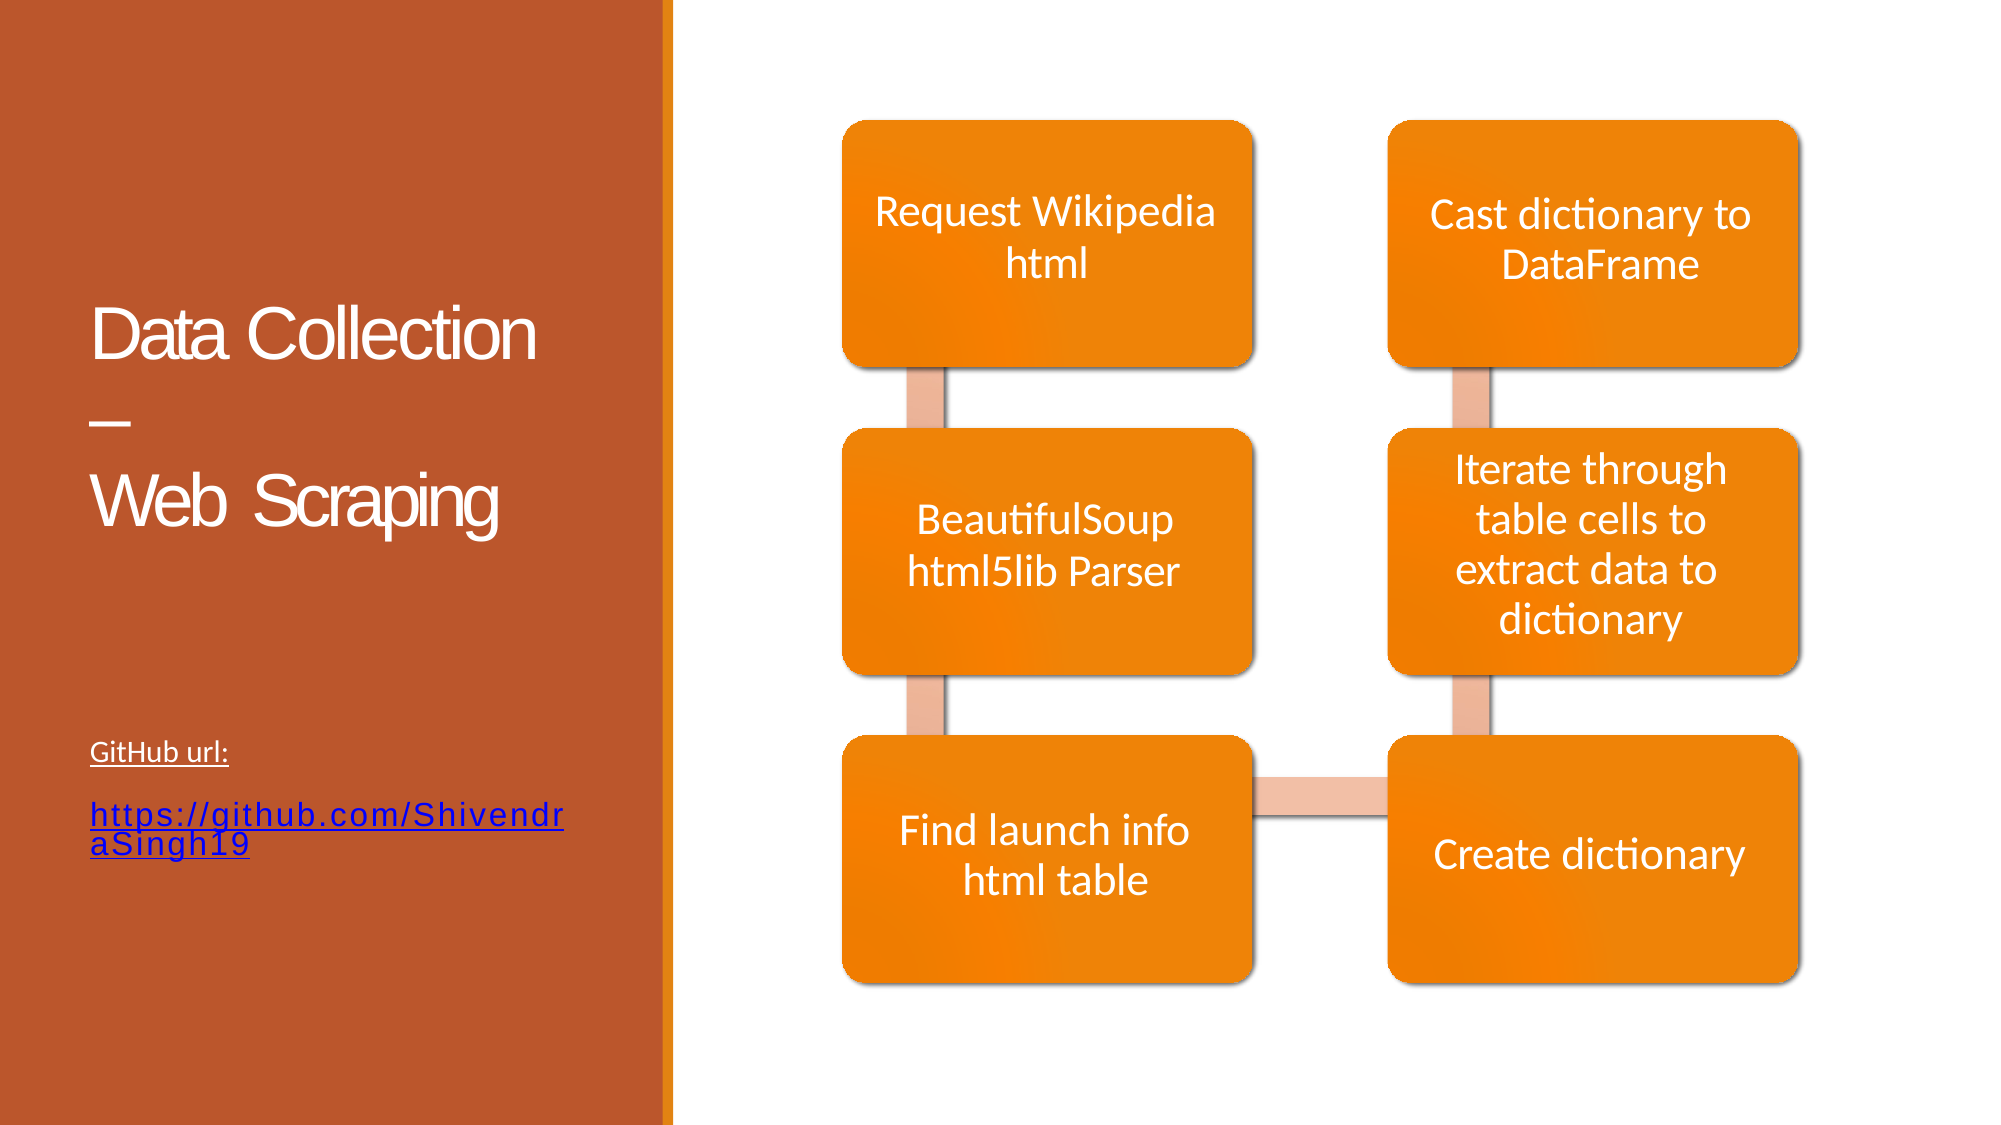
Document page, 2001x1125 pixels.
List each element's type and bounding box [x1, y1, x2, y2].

text_box [1383, 697, 1808, 993]
text_box [838, 424, 1262, 731]
text_box [0, 0, 674, 1125]
text_box [1383, 384, 1808, 690]
text_box [838, 116, 1269, 498]
text_box [1383, 116, 1808, 377]
text_box [838, 732, 1378, 992]
